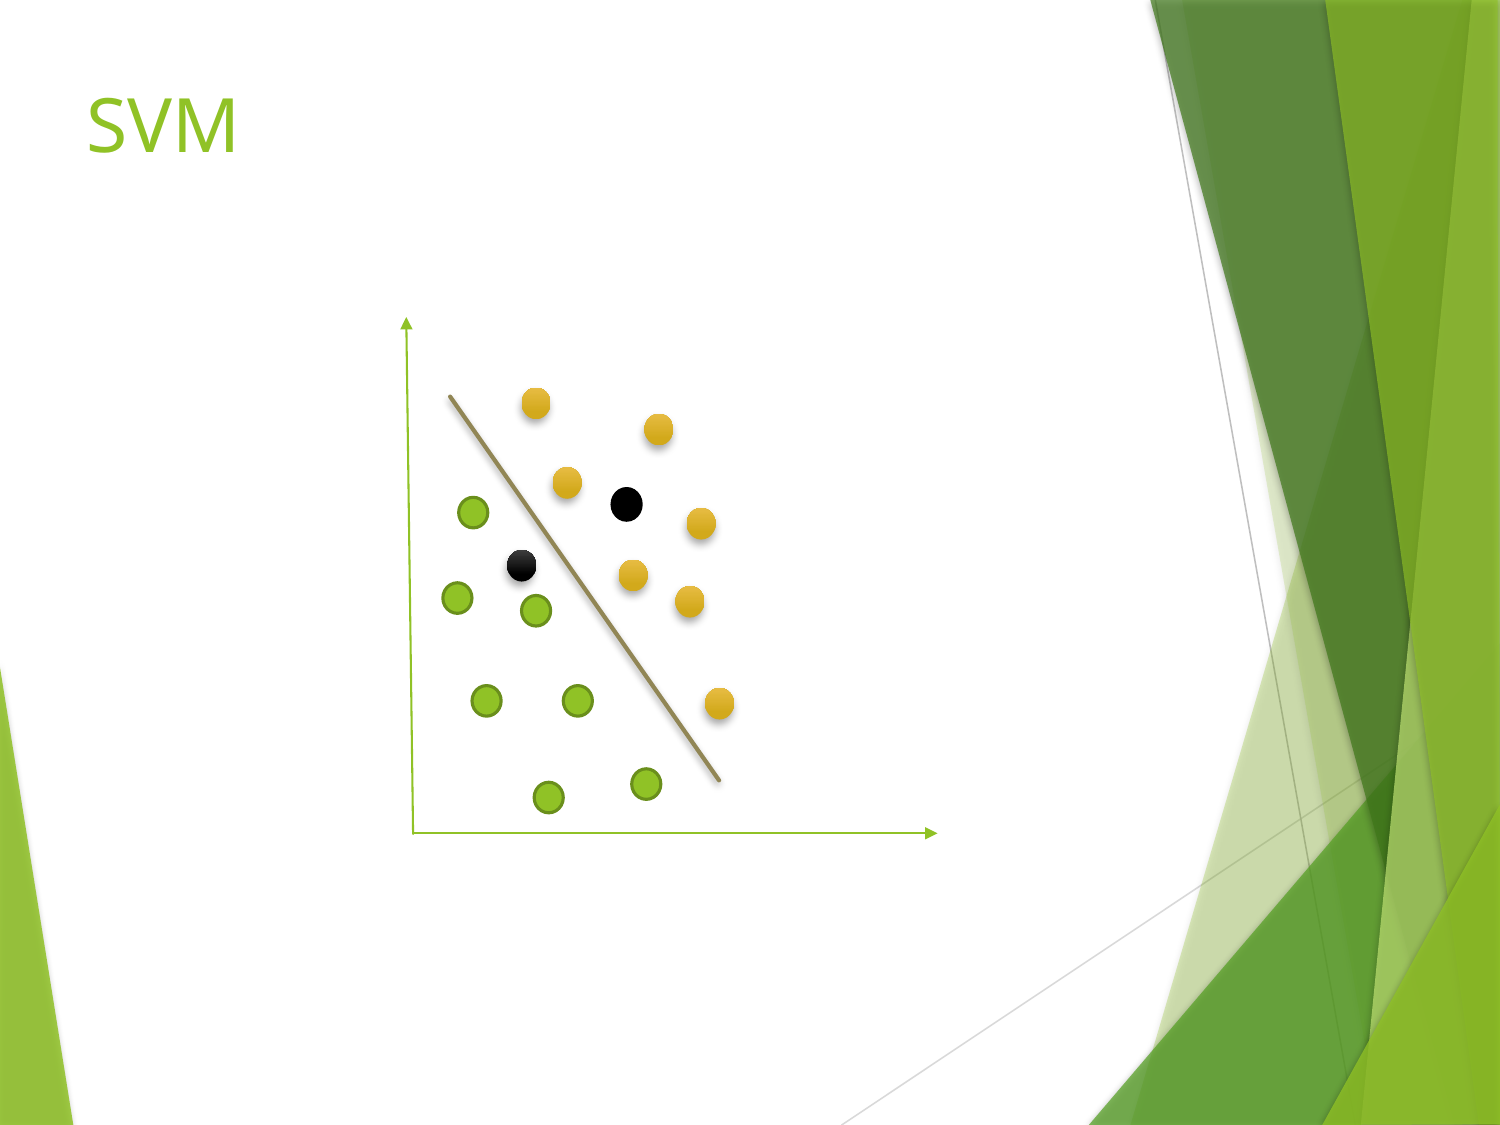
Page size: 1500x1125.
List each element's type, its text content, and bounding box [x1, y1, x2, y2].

text_box [532, 789, 565, 815]
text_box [449, 396, 720, 781]
title SVM [71, 70, 1114, 186]
text_box [630, 789, 662, 801]
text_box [405, 316, 414, 835]
text_box [523, 387, 549, 395]
text_box [724, 688, 735, 719]
